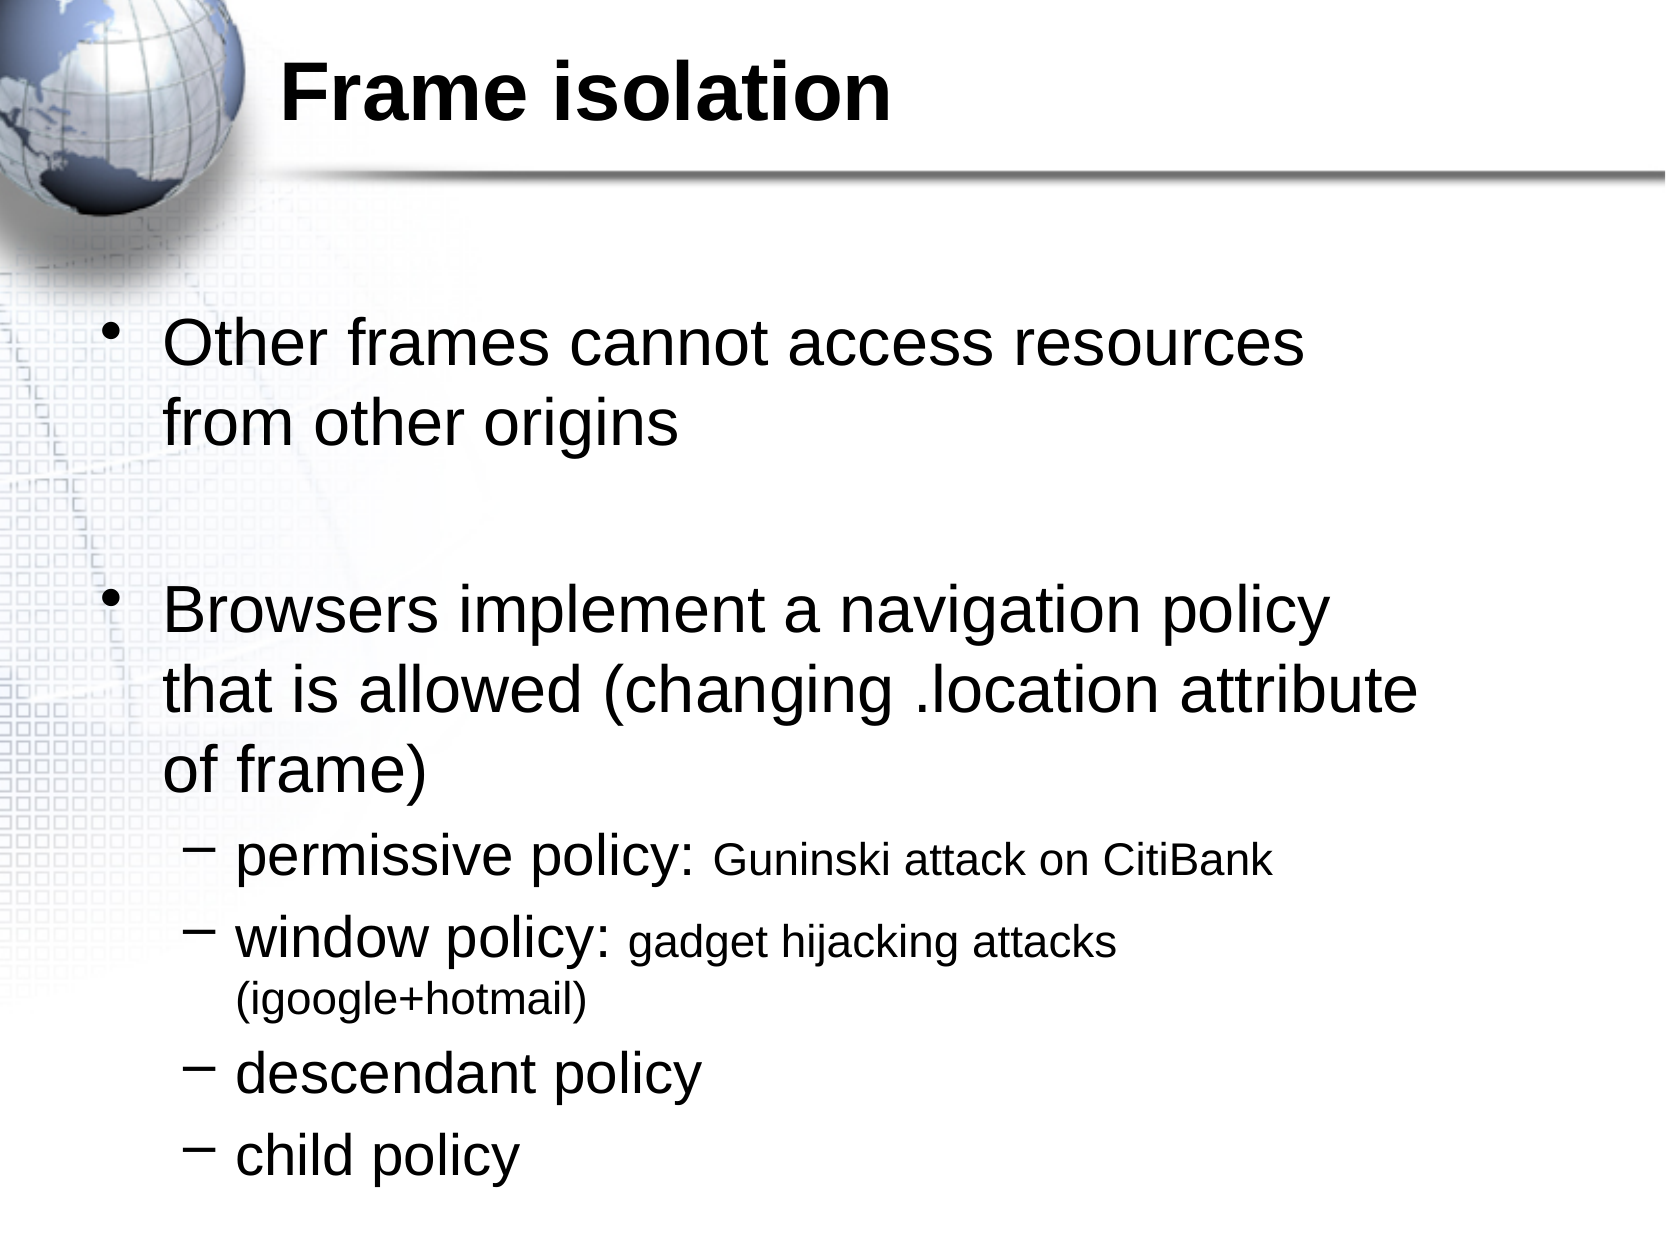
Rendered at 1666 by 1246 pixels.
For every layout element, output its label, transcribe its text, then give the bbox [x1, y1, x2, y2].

title Frame isolation [262, 12, 1638, 163]
list Other frames cannot access resources from other origins Browsers implement a navigation policy that is allowed (changing .location attribute of frame) permissive policy: Guninski attack on CitiBank window policy: gadget hijacking attacks (igoogle+hotmail) descendant policy child policy [83, 290, 1444, 1176]
picture [0, 0, 1666, 1246]
